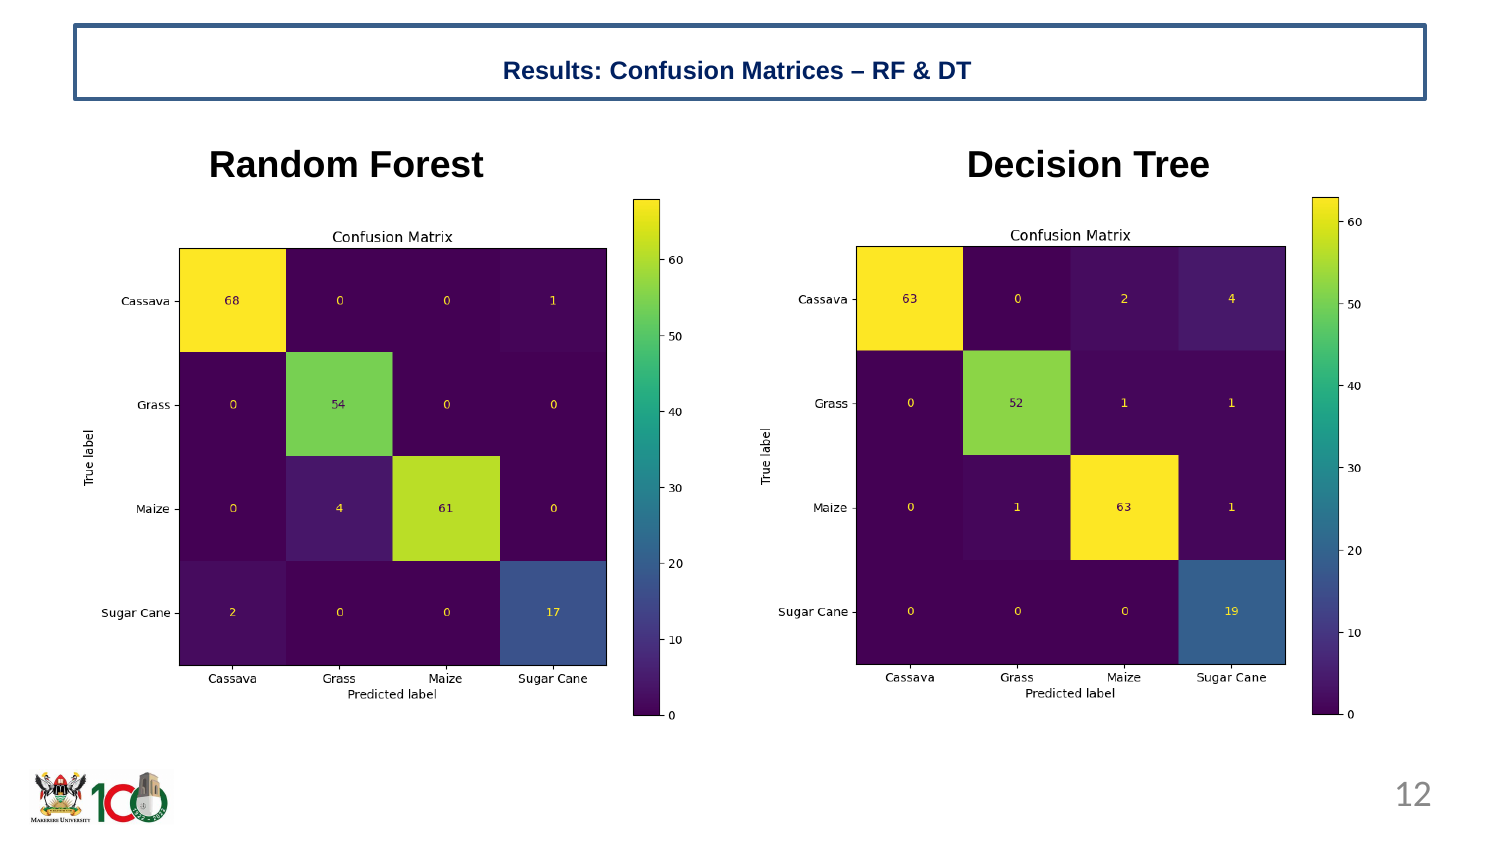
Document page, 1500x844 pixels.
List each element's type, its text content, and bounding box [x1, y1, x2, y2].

picture [752, 188, 1371, 729]
text_box Random Forest [162, 132, 608, 188]
text_box Decision Tree [920, 132, 1371, 188]
picture [74, 189, 692, 731]
title Results: Confusion Matrices – RF & DT [75, 46, 1400, 93]
picture [29, 769, 174, 825]
